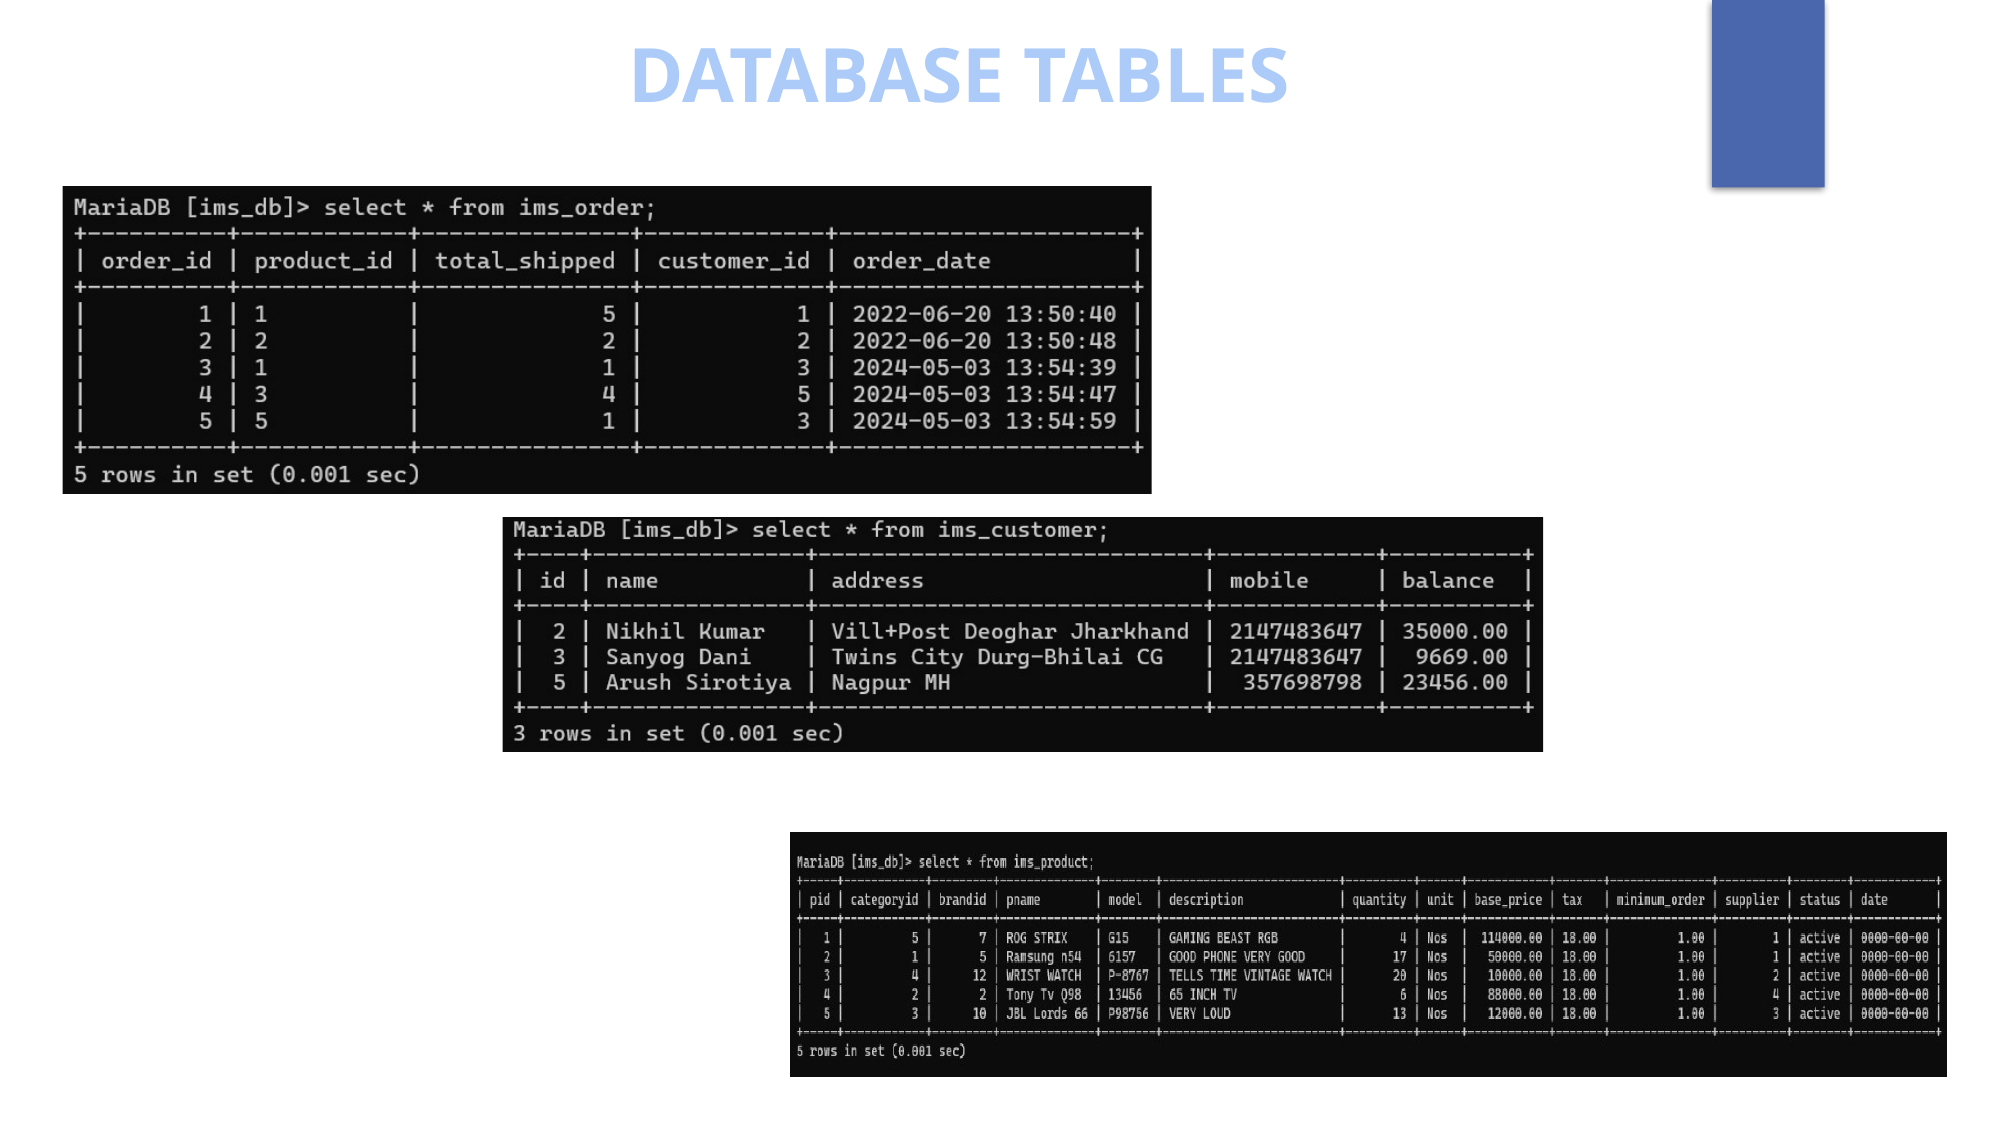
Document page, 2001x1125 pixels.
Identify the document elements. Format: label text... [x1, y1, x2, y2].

title DATABASE TABLES [241, 14, 1679, 131]
picture [62, 186, 1152, 494]
picture [502, 517, 1544, 752]
picture [790, 832, 1948, 1077]
